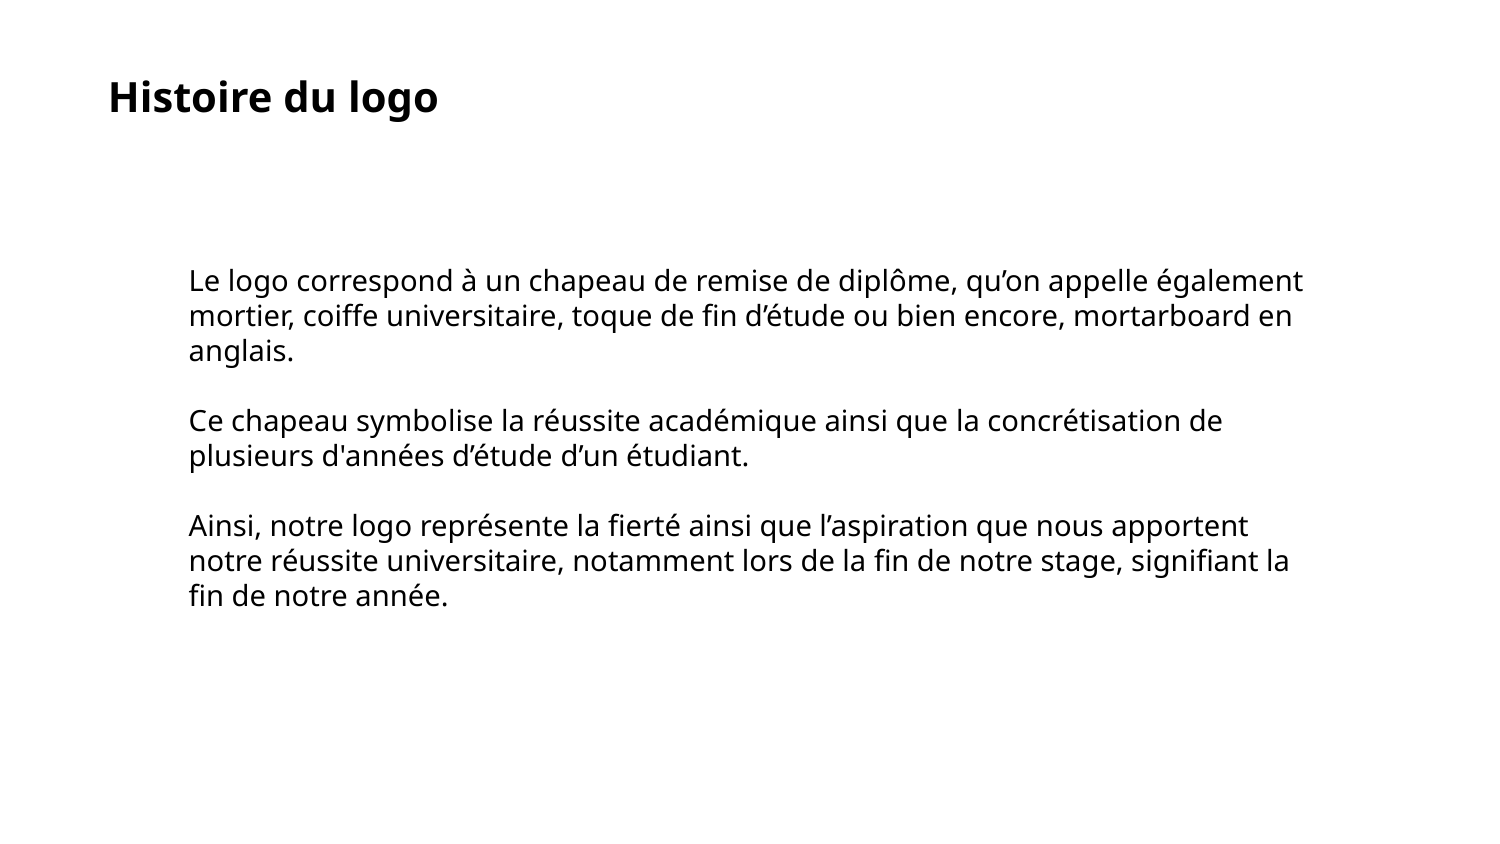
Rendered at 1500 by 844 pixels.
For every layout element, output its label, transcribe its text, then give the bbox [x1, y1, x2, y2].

text_box Le logo correspond à un chapeau de remise de diplôme, qu’on appelle également mortier, coiffe universitaire, toque de fin d’étude ou bien encore, mortarboard en anglais. Ce chapeau symbolise la réussite académique ainsi que la concrétisation de plusieurs d'années d’étude d’un étudiant. Ainsi, notre logo représente la fierté ainsi que l’aspiration que nous apportent notre réussite universitaire, notamment lors de la fin de notre stage, signifiant la fin de notre année. [173, 247, 1327, 628]
text_box Histoire du logo [92, 56, 628, 137]
